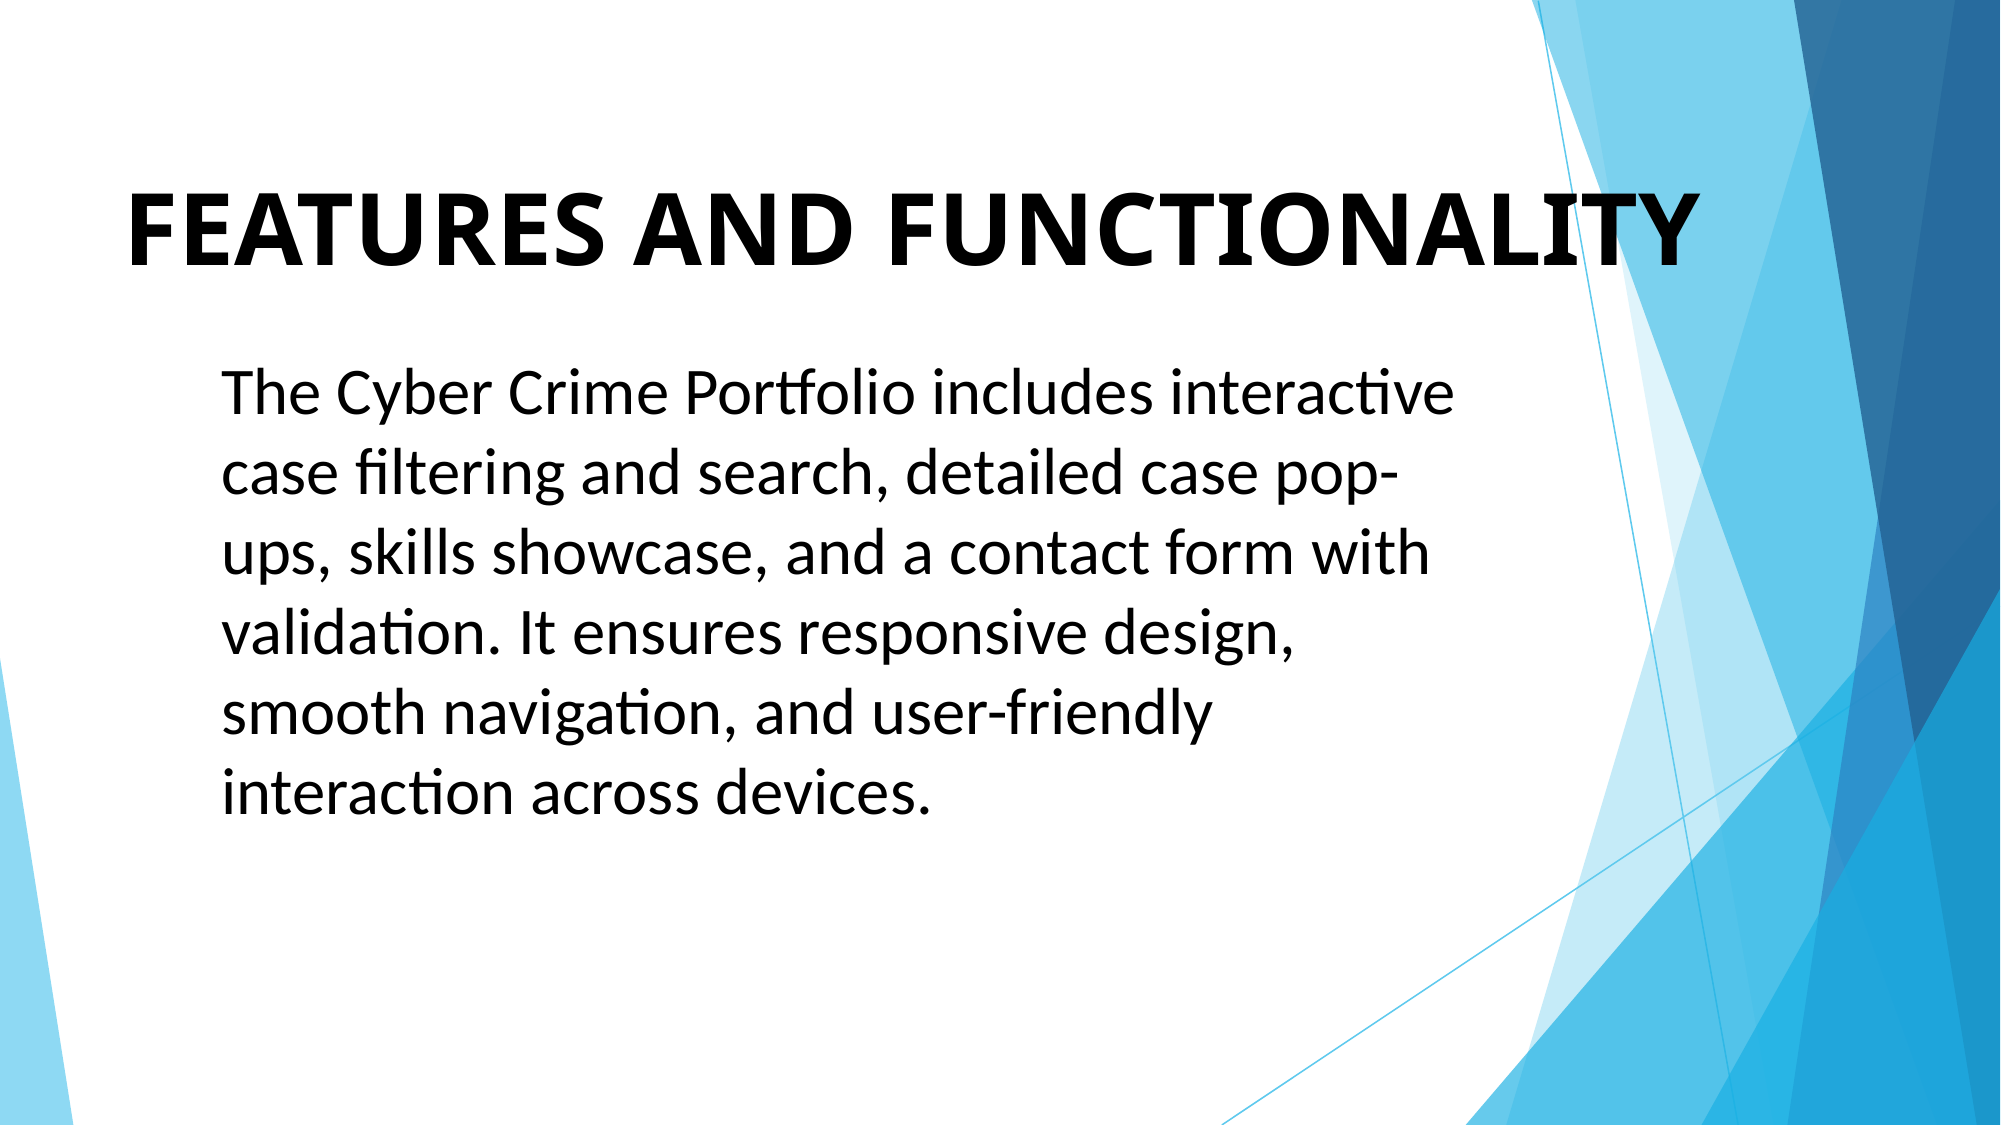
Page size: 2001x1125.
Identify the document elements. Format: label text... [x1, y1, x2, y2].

title FEATURES AND FUNCTIONALITY [123, 165, 2000, 285]
text_box The Cyber Crime Portfolio includes interactive case filtering and search, detailed case pop-ups, skills showcase, and a contact form with validation. It ensures responsive design, smooth navigation, and user-friendly interaction across devices. [206, 340, 1502, 836]
